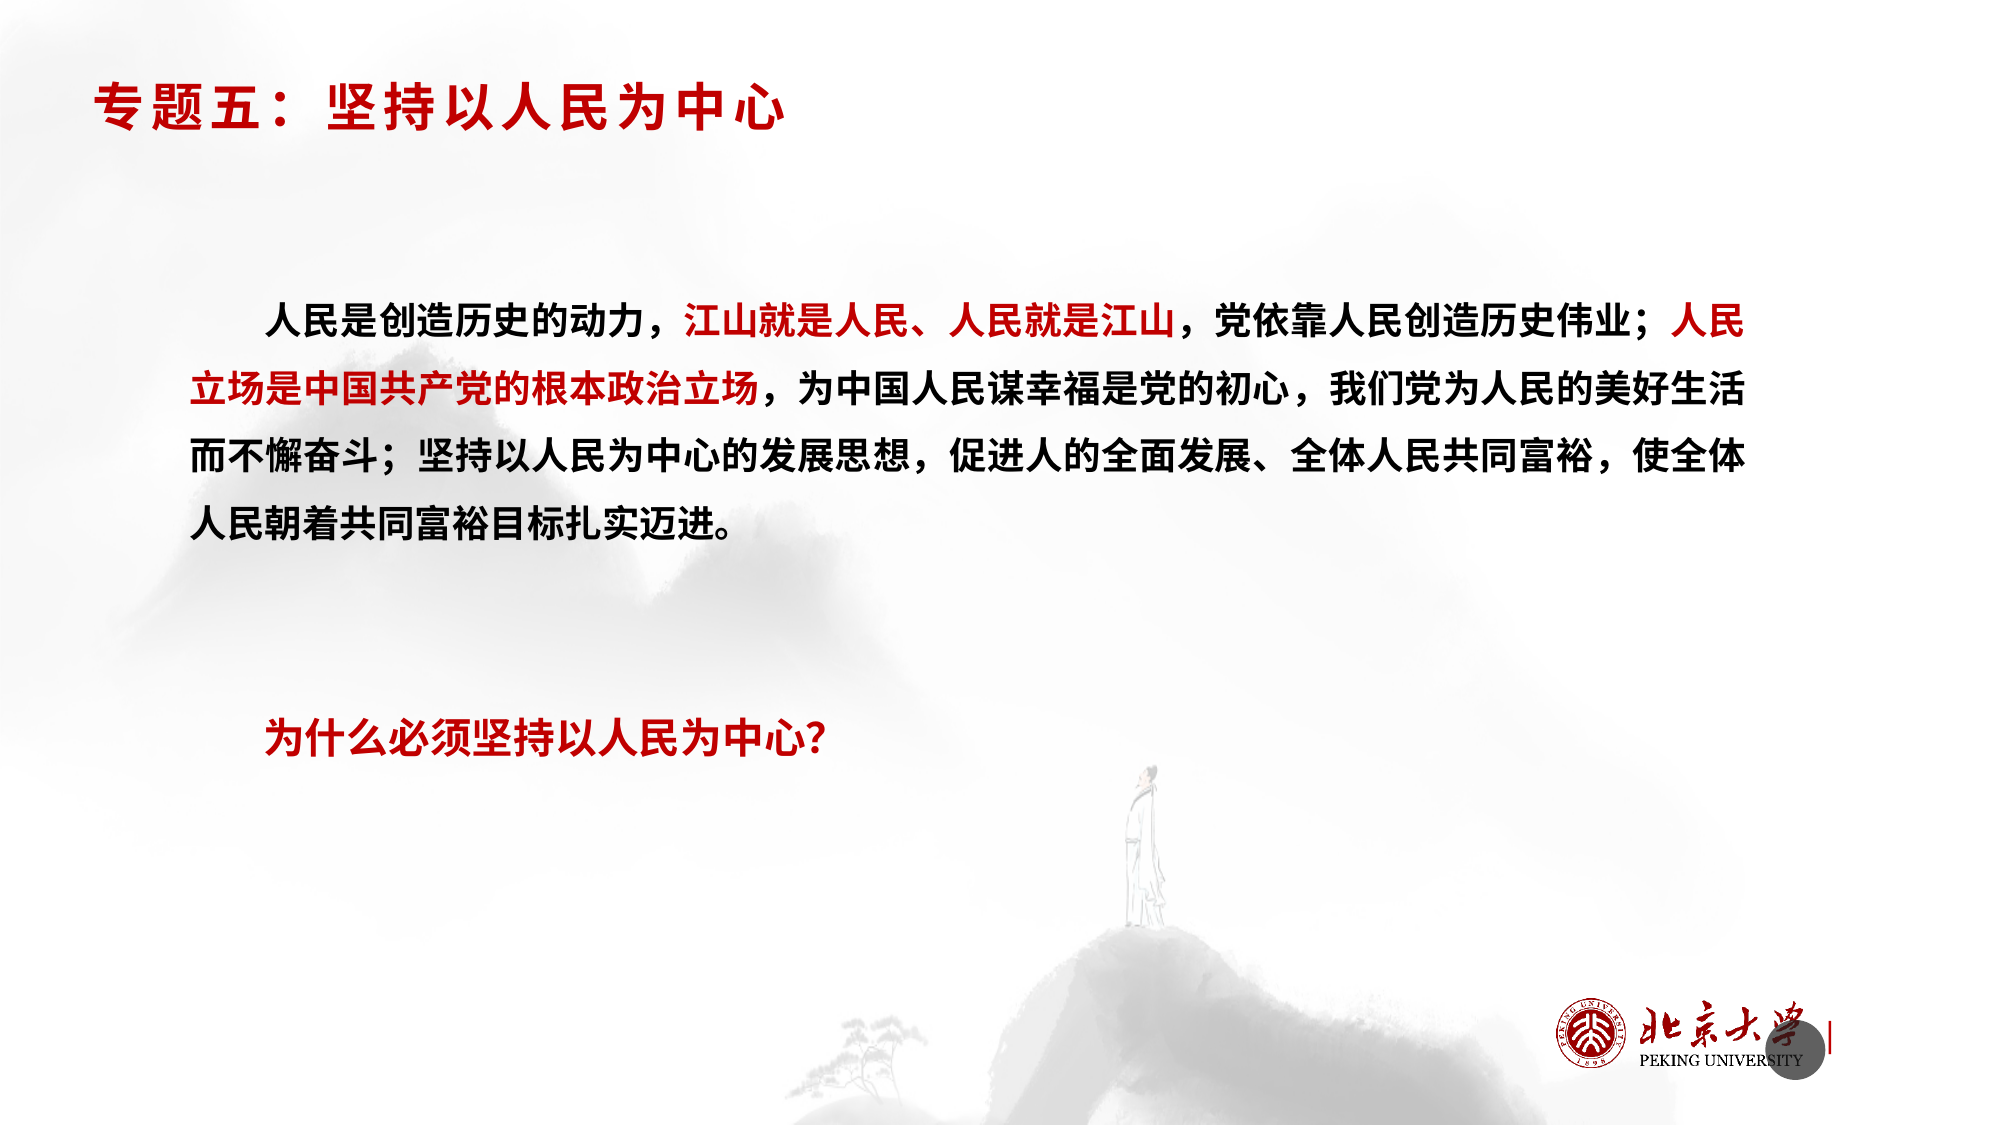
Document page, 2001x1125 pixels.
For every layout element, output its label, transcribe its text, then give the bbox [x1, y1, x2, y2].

picture [1556, 998, 1803, 1068]
text_box 专题五：坚持以人民为中心 [77, 47, 1232, 164]
text_box 为什么必须坚持以人民为中心？ [248, 704, 863, 769]
text_box [143, 231, 1789, 577]
slide_number [1765, 1019, 1826, 1080]
